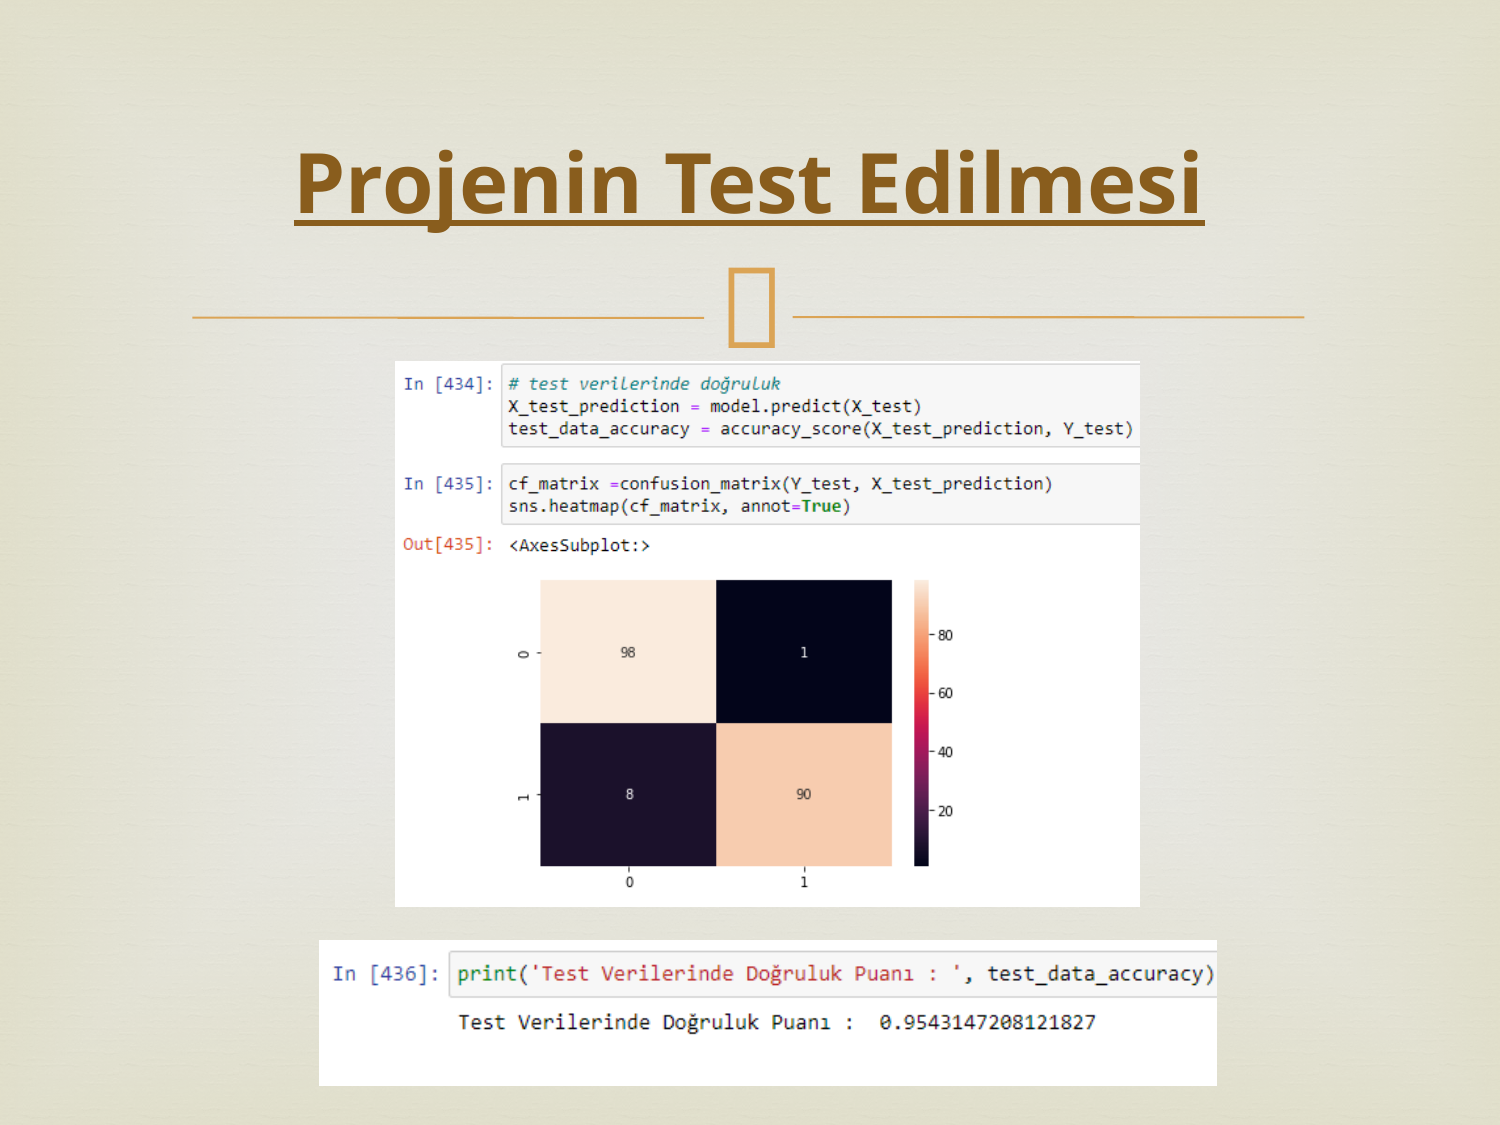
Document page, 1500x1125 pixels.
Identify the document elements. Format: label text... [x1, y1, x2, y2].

picture [318, 939, 1217, 1087]
picture [395, 361, 1141, 908]
title Projenin Test Edilmesi [112, 93, 1386, 267]
